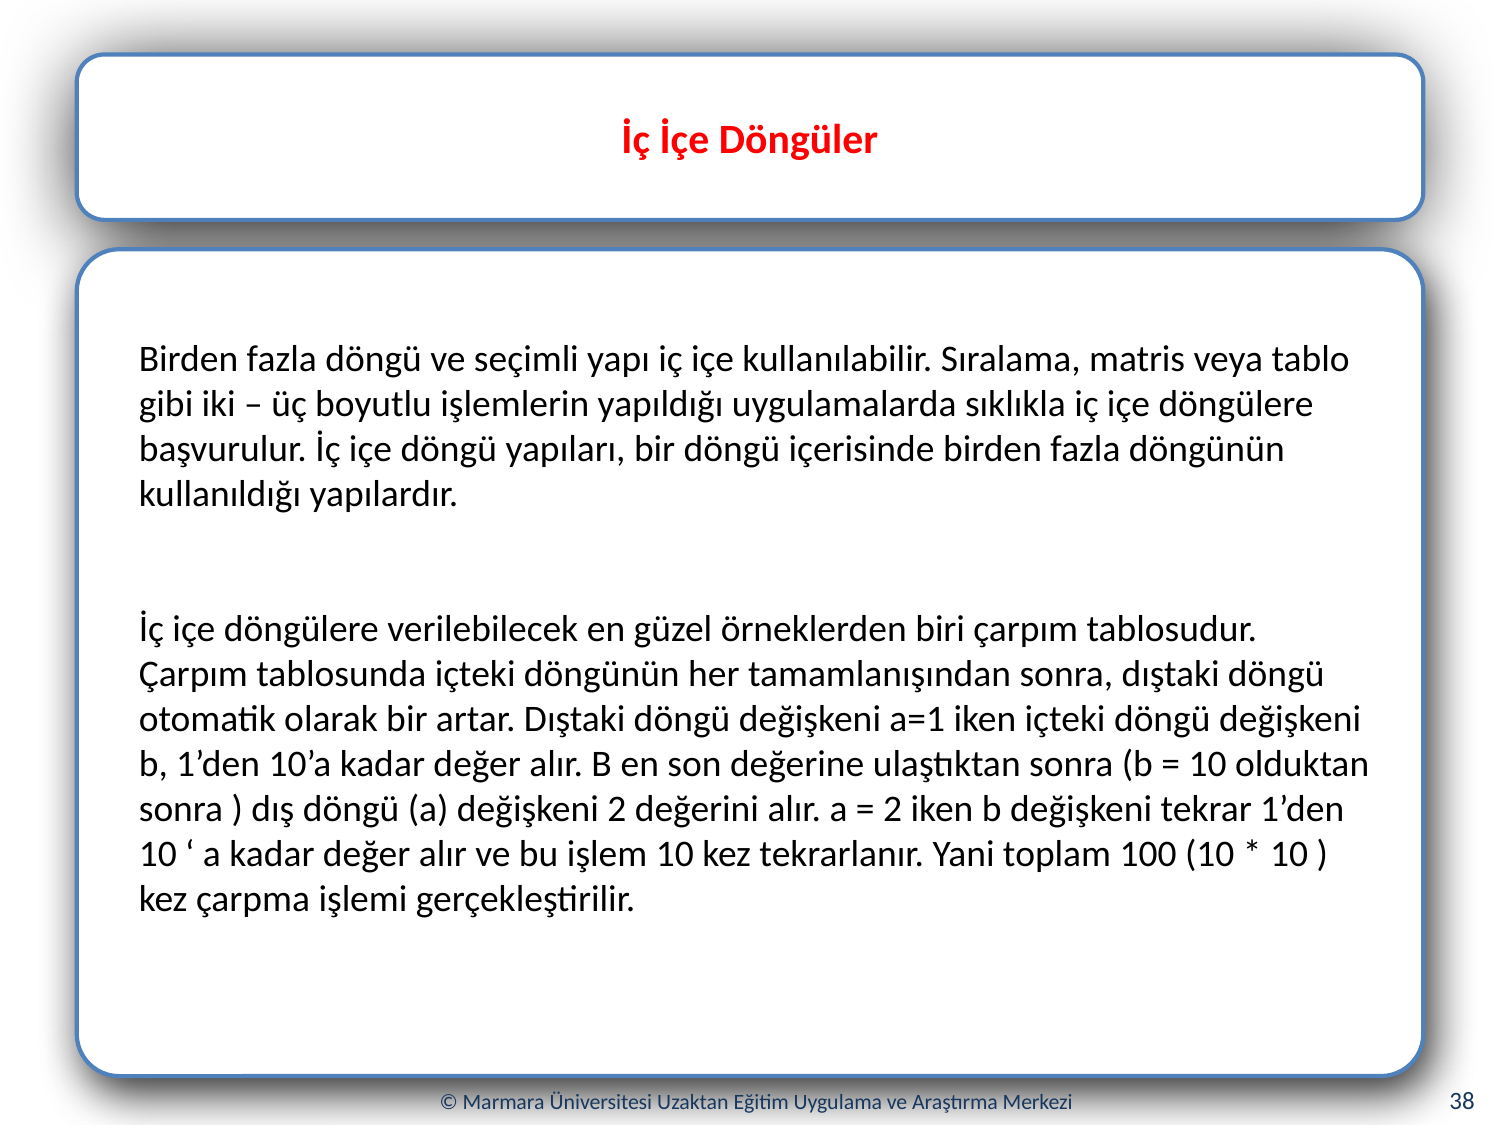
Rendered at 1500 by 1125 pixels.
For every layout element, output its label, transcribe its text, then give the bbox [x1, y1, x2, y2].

text_box Birden fazla döngü ve seçimli yapı iç içe kullanılabilir. Sıralama, matris veya tablo gibi iki – üç boyutlu işlemlerin yapıldığı uygulamalarda sıklıkla iç içe döngülere başvurulur. İç içe döngü yapıları, bir döngü içerisinde birden fazla döngünün kullanıldığı yapılardır. İç içe döngülere verilebilecek en güzel örneklerden biri çarpım tablosudur. Çarpım tablosunda içteki döngünün her tamamlanışından sonra, dıştaki döngü otomatik olarak bir artar. Dıştaki döngü değişkeni a=1 iken içteki döngü değişkeni b, 1’den 10’a kadar değer alır. B en son değerine ulaştıktan sonra (b = 10 olduktan sonra ) dış döngü (a) değişkeni 2 değerini alır. a = 2 iken b değişkeni tekrar 1’den 10 ‘ a kadar değer alır ve bu işlem 10 kez tekrarlanır. Yani toplam 100 (10 * 10 ) kez çarpma işlemi gerçekleştirilir. [123, 326, 1388, 926]
text_box [74, 247, 1426, 1079]
slide_number 38 [1139, 1069, 1490, 1125]
text_box İç İçe Döngüler [74, 52, 1426, 222]
footer © Marmara Üniversitesi Uzaktan Eğitim Uygulama ve Araştırma Merkezi [312, 1070, 1139, 1125]
